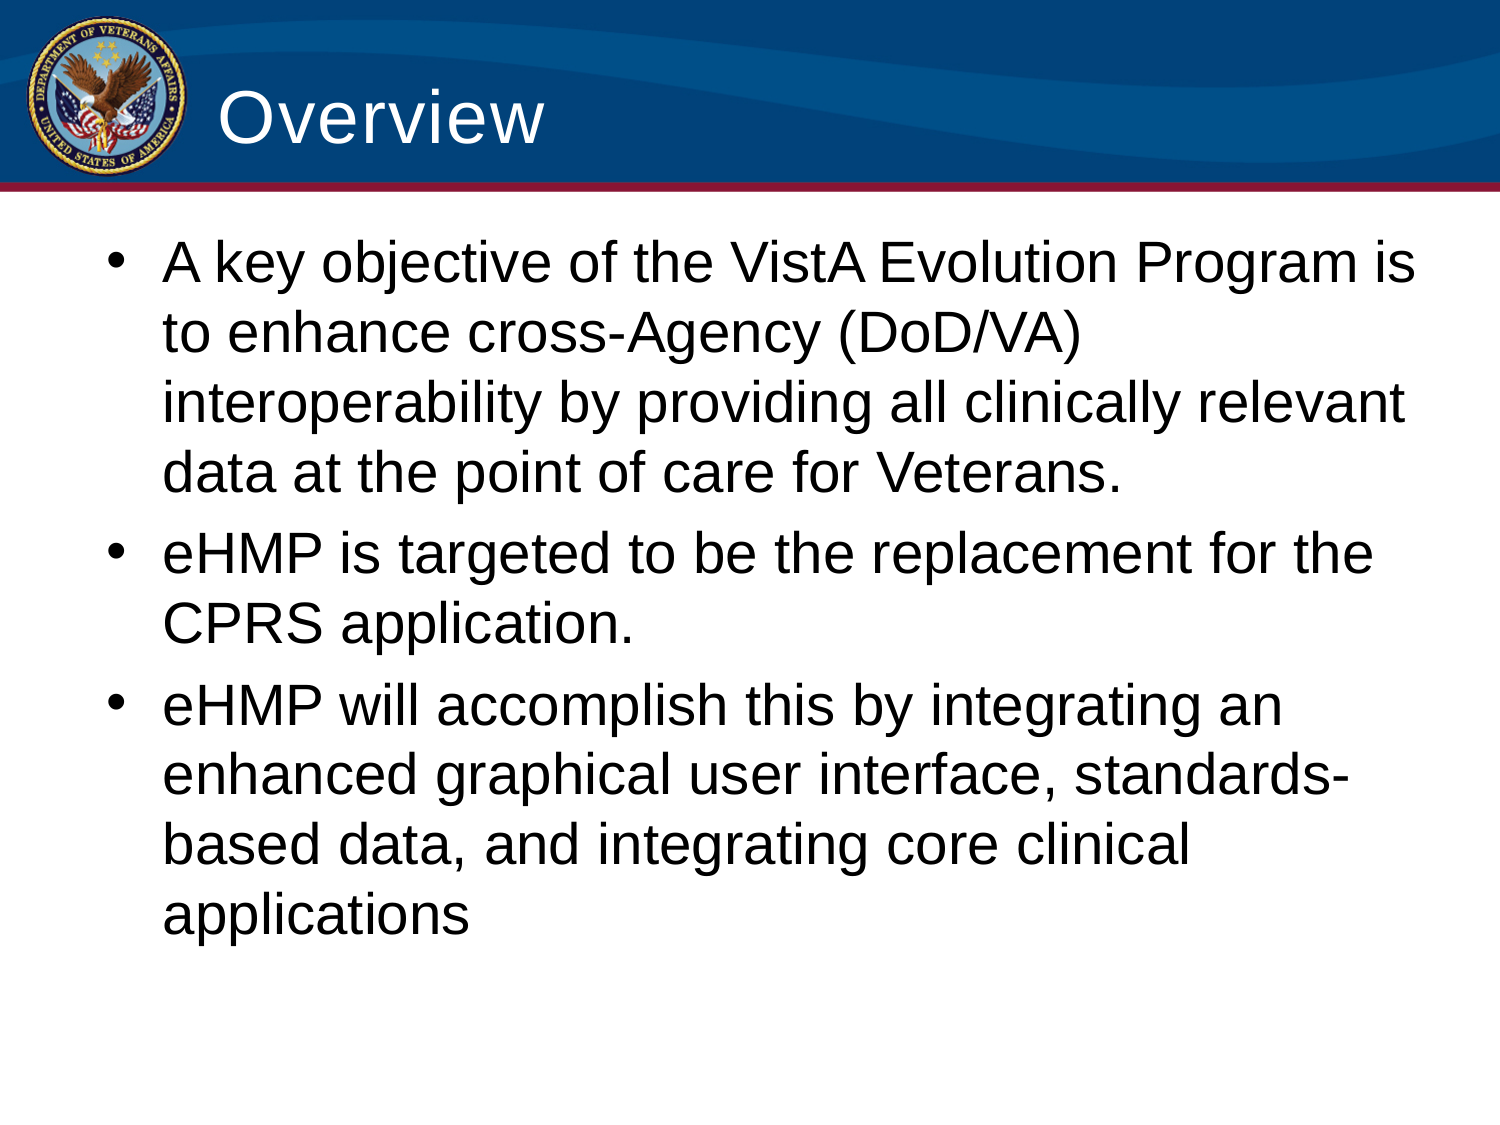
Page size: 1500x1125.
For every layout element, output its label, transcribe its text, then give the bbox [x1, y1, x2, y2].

title Overview [202, 49, 1425, 177]
picture [0, 0, 1500, 196]
list A key objective of the VistA Evolution Program is to enhance cross-Agency (DoD/VA) interoperability by providing all clinically relevant data at the point of care for Veterans. eHMP is targeted to be the replacement for the CPRS application. eHMP will accomplish this by integrating an enhanced graphical user interface, standards-based data, and integrating core clinical applications [91, 216, 1442, 1018]
